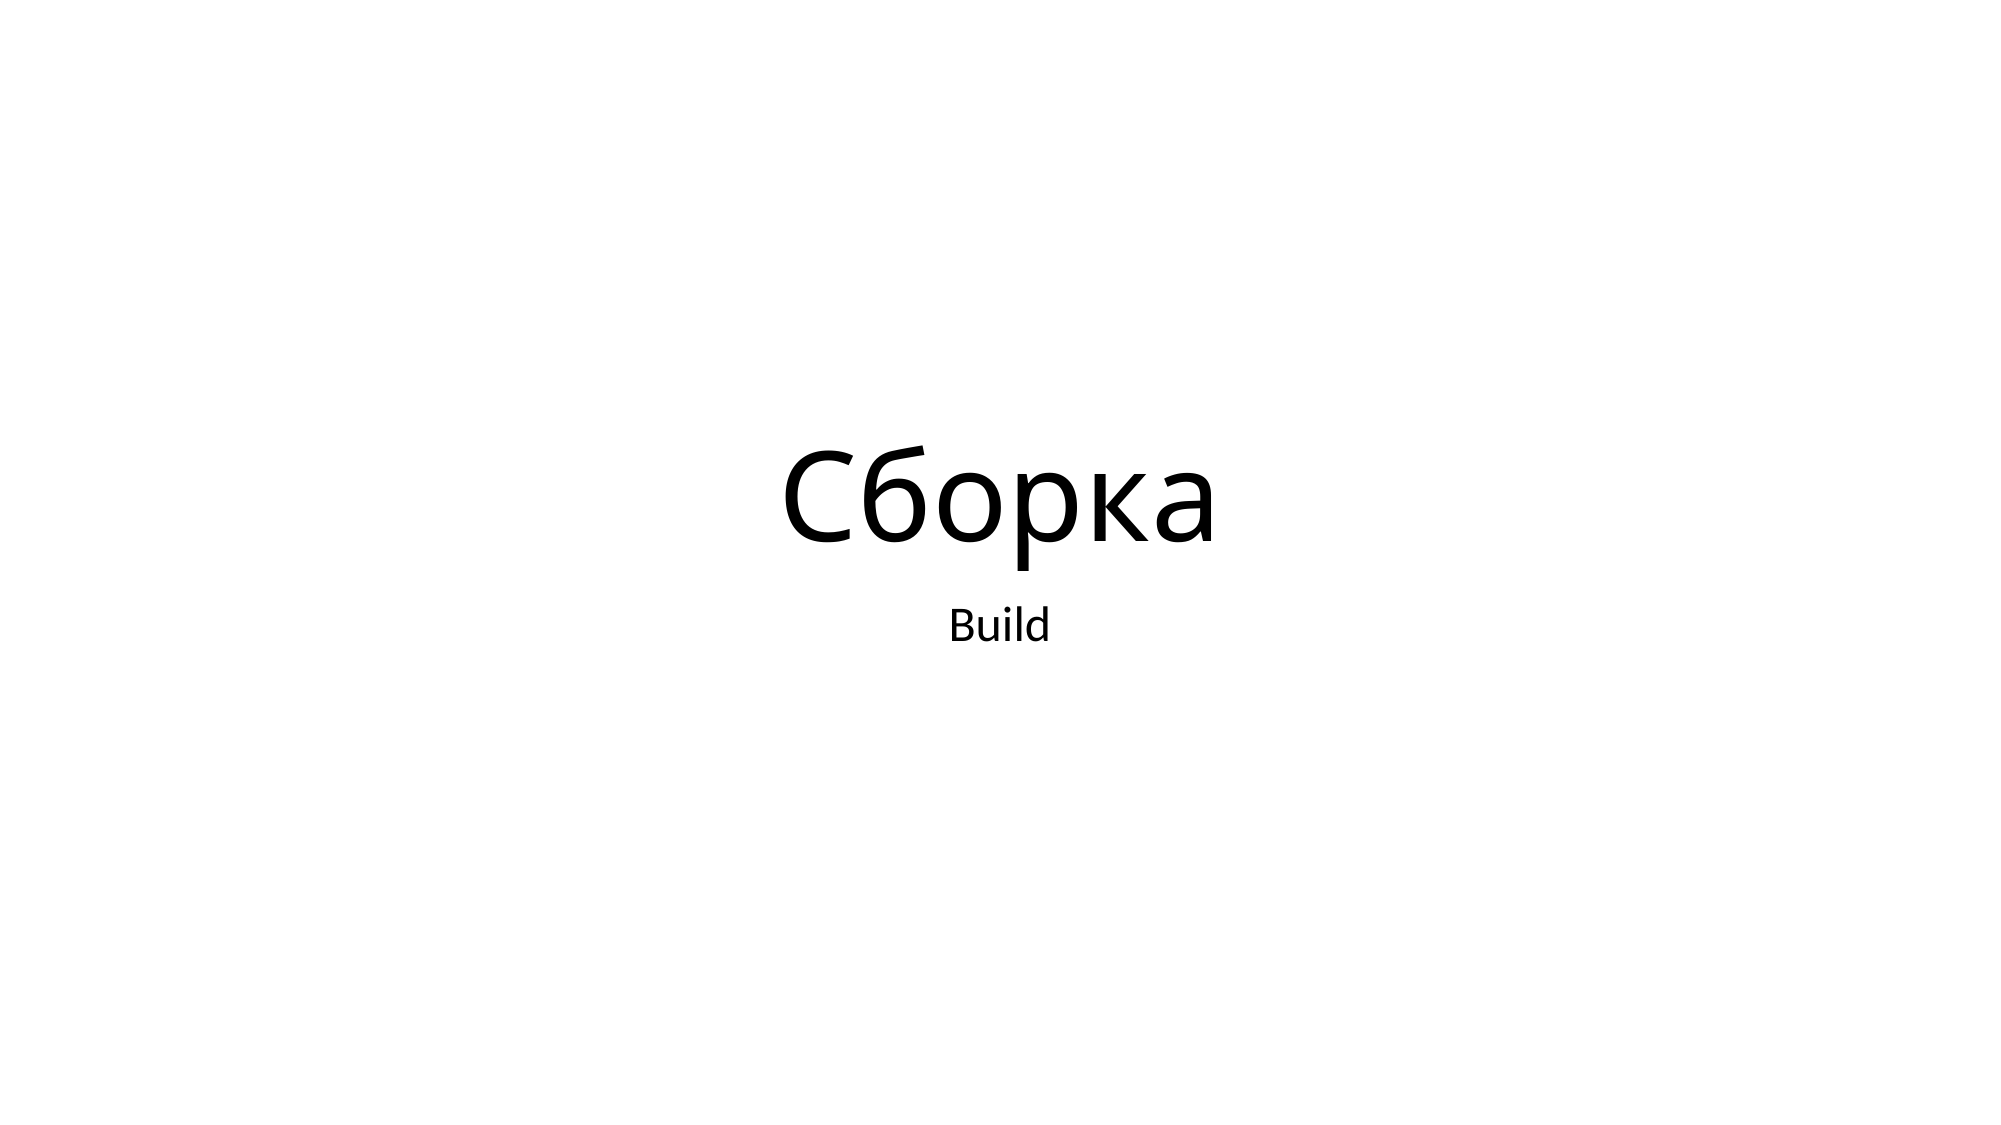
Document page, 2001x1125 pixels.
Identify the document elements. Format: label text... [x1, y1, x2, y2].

title Сборка [249, 184, 1750, 576]
subtitle Build [249, 590, 1750, 863]
